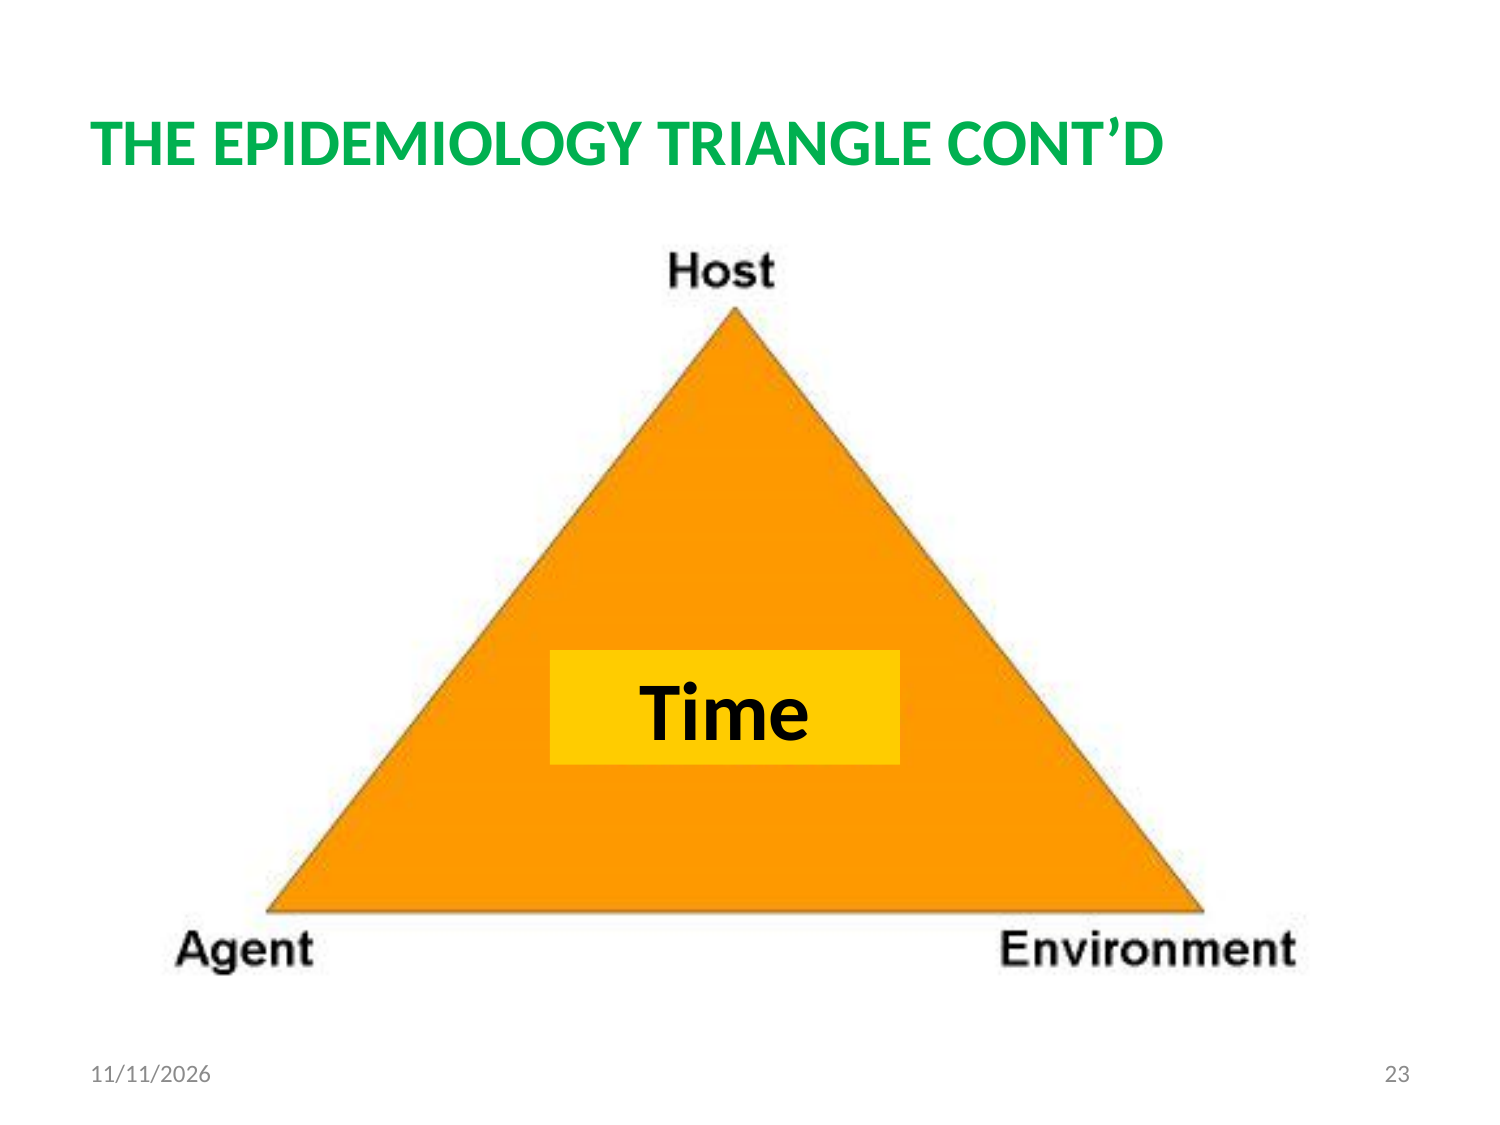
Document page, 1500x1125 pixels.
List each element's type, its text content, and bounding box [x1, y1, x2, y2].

picture [149, 224, 1338, 1017]
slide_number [75, 1042, 425, 1103]
slide_number 23 [1074, 1042, 1425, 1103]
title THE EPIDEMIOLOGY TRIANGLE CONT’D [75, 45, 1425, 233]
